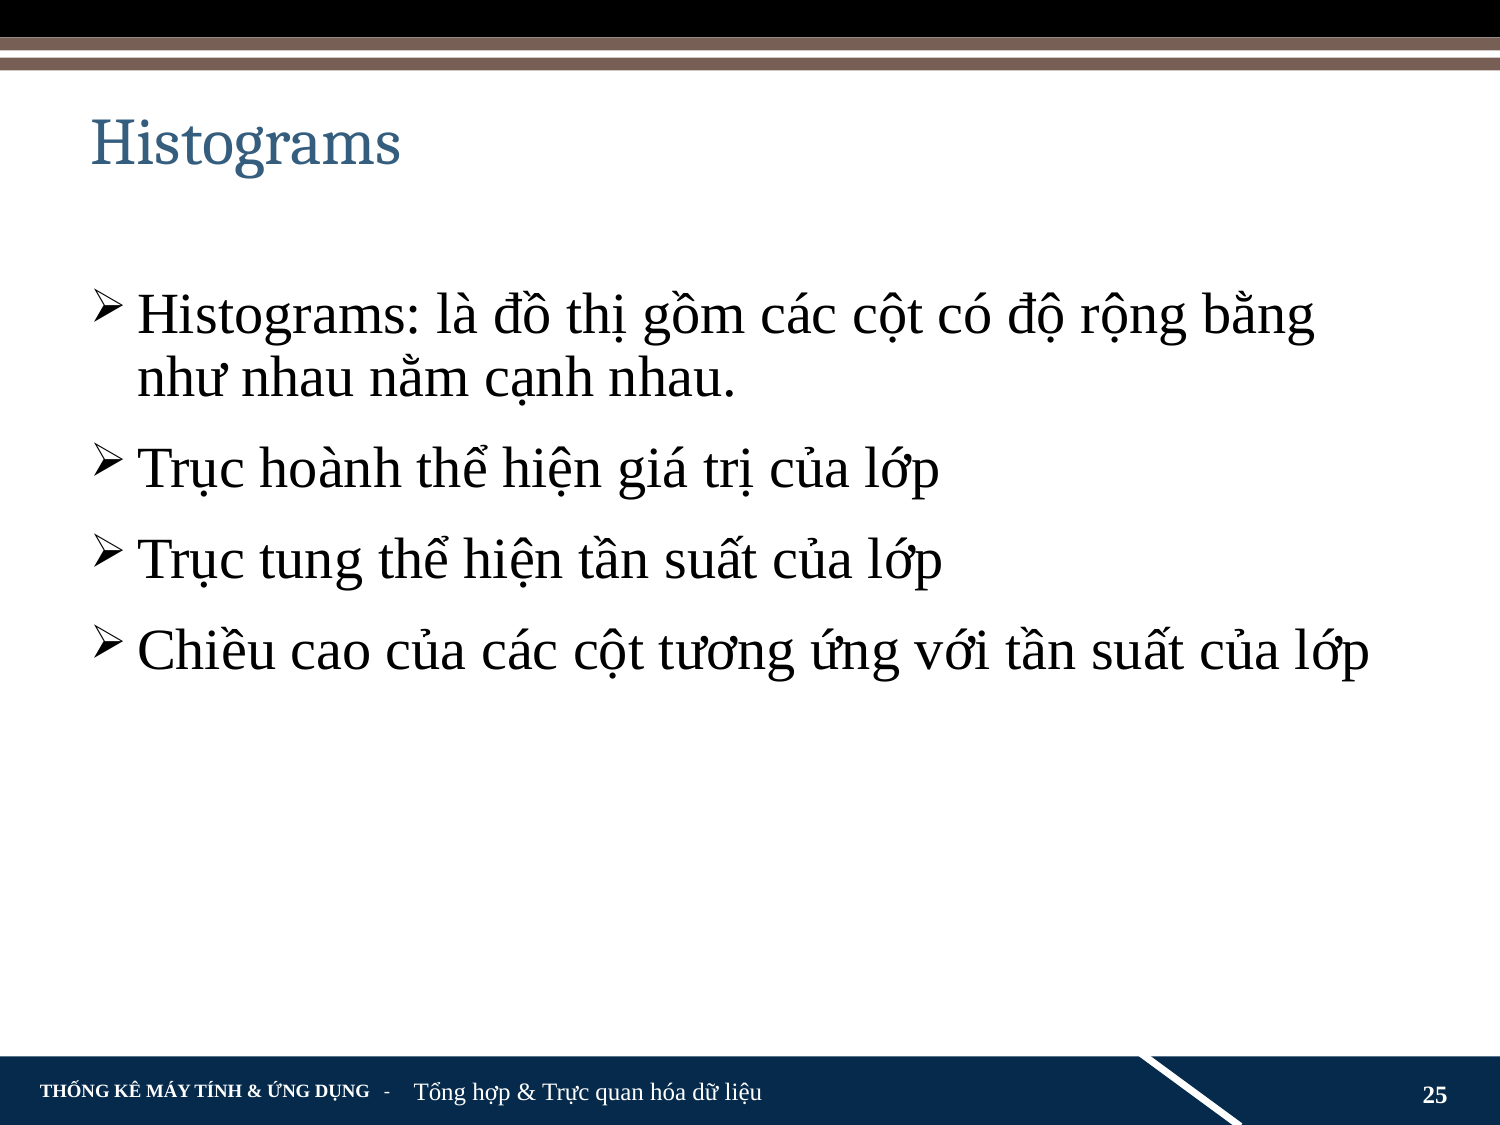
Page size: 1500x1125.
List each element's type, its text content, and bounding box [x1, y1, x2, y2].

slide_number 25 [1347, 1074, 1463, 1113]
footer Tổng hợp & Trực quan hóa dữ liệu [398, 1067, 1087, 1106]
title Histograms [75, 99, 1433, 253]
list Histograms: là đồ thị gồm các cột có độ rộng bằng như nhau nằm cạnh nhau. Trục hoành thể hiện giá trị của lớp Trục tung thể hiện tần suất của lớp Chiều cao của các cột tương ứng với tần suất của lớp [75, 276, 1433, 1041]
